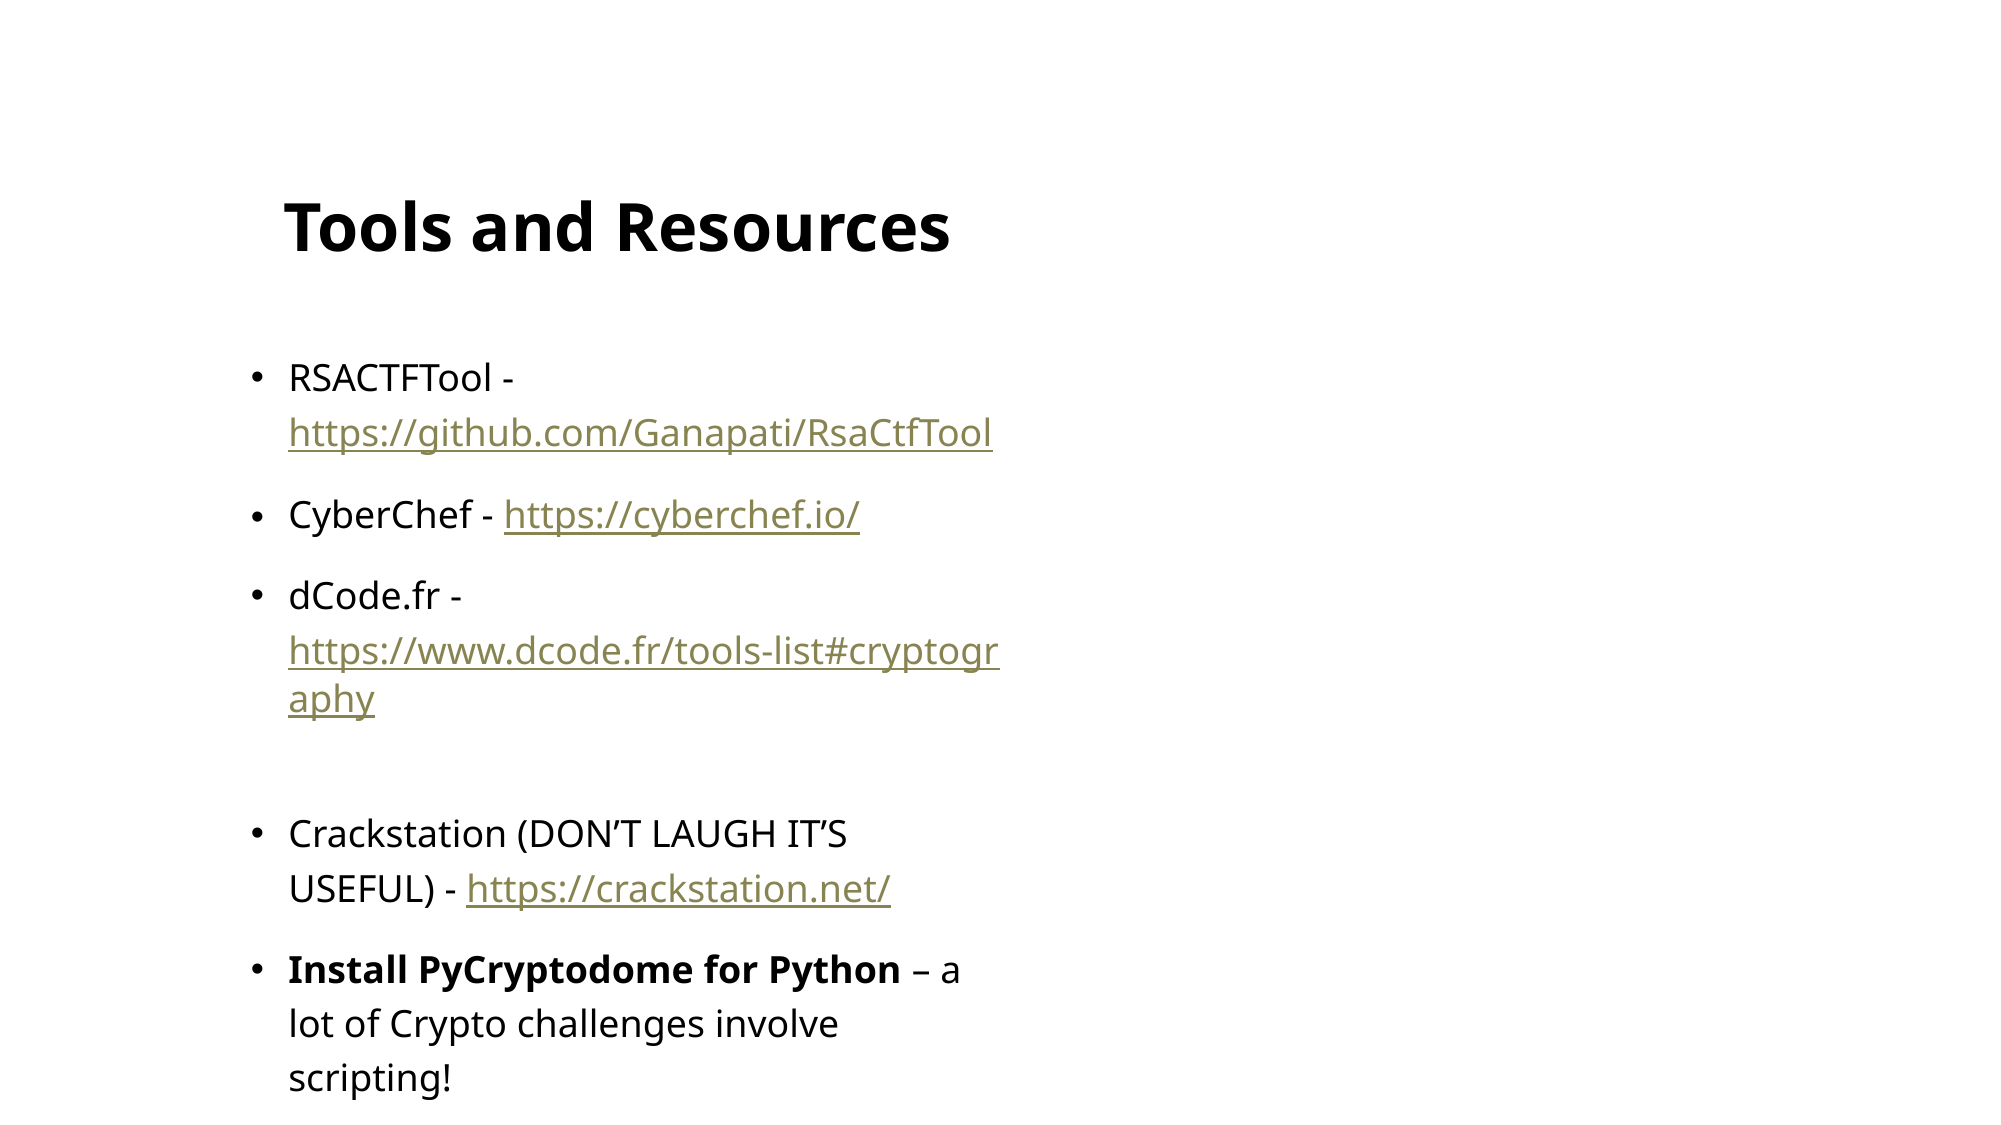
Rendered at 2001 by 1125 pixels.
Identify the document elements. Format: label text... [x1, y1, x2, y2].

title Tools and Resources [268, 112, 1808, 338]
list RSACTFTool - https://github.com/Ganapati/RsaCtfTool CyberChef - https://cyberchef.io/ dCode.fr - https://www.dcode.fr/tools-list#cryptography Crackstation (DON’T LAUGH IT’S USEFUL) - https://crackstation.net/ Install PyCryptodome for Python – a lot of Crypto challenges involve scripting! [235, 337, 1016, 930]
